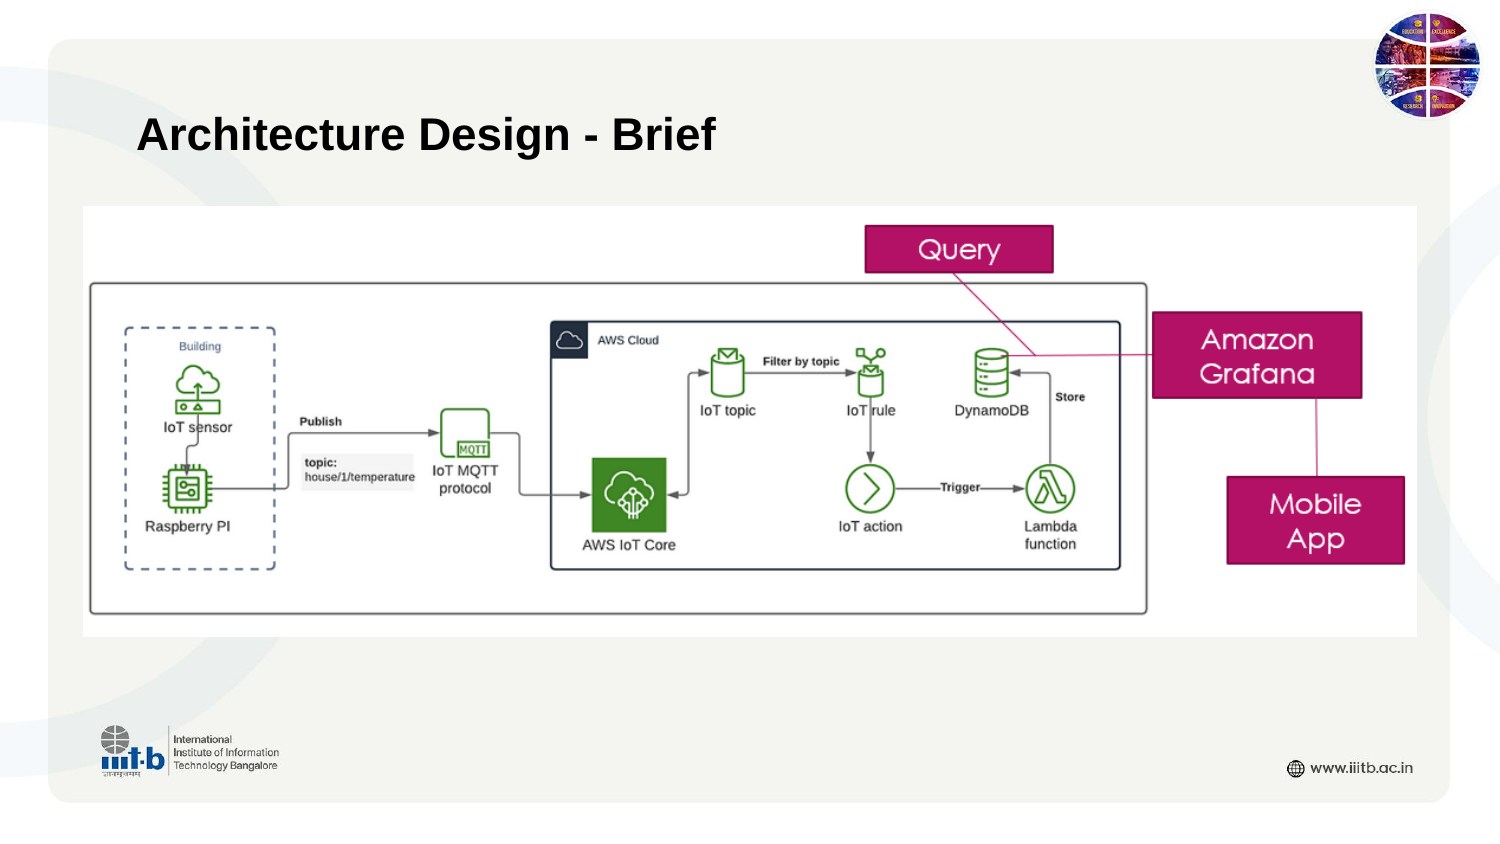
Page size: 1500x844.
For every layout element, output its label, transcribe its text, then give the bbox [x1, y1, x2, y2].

picture [0, 0, 1500, 844]
text_box Architecture Design - Brief [121, 89, 1379, 175]
